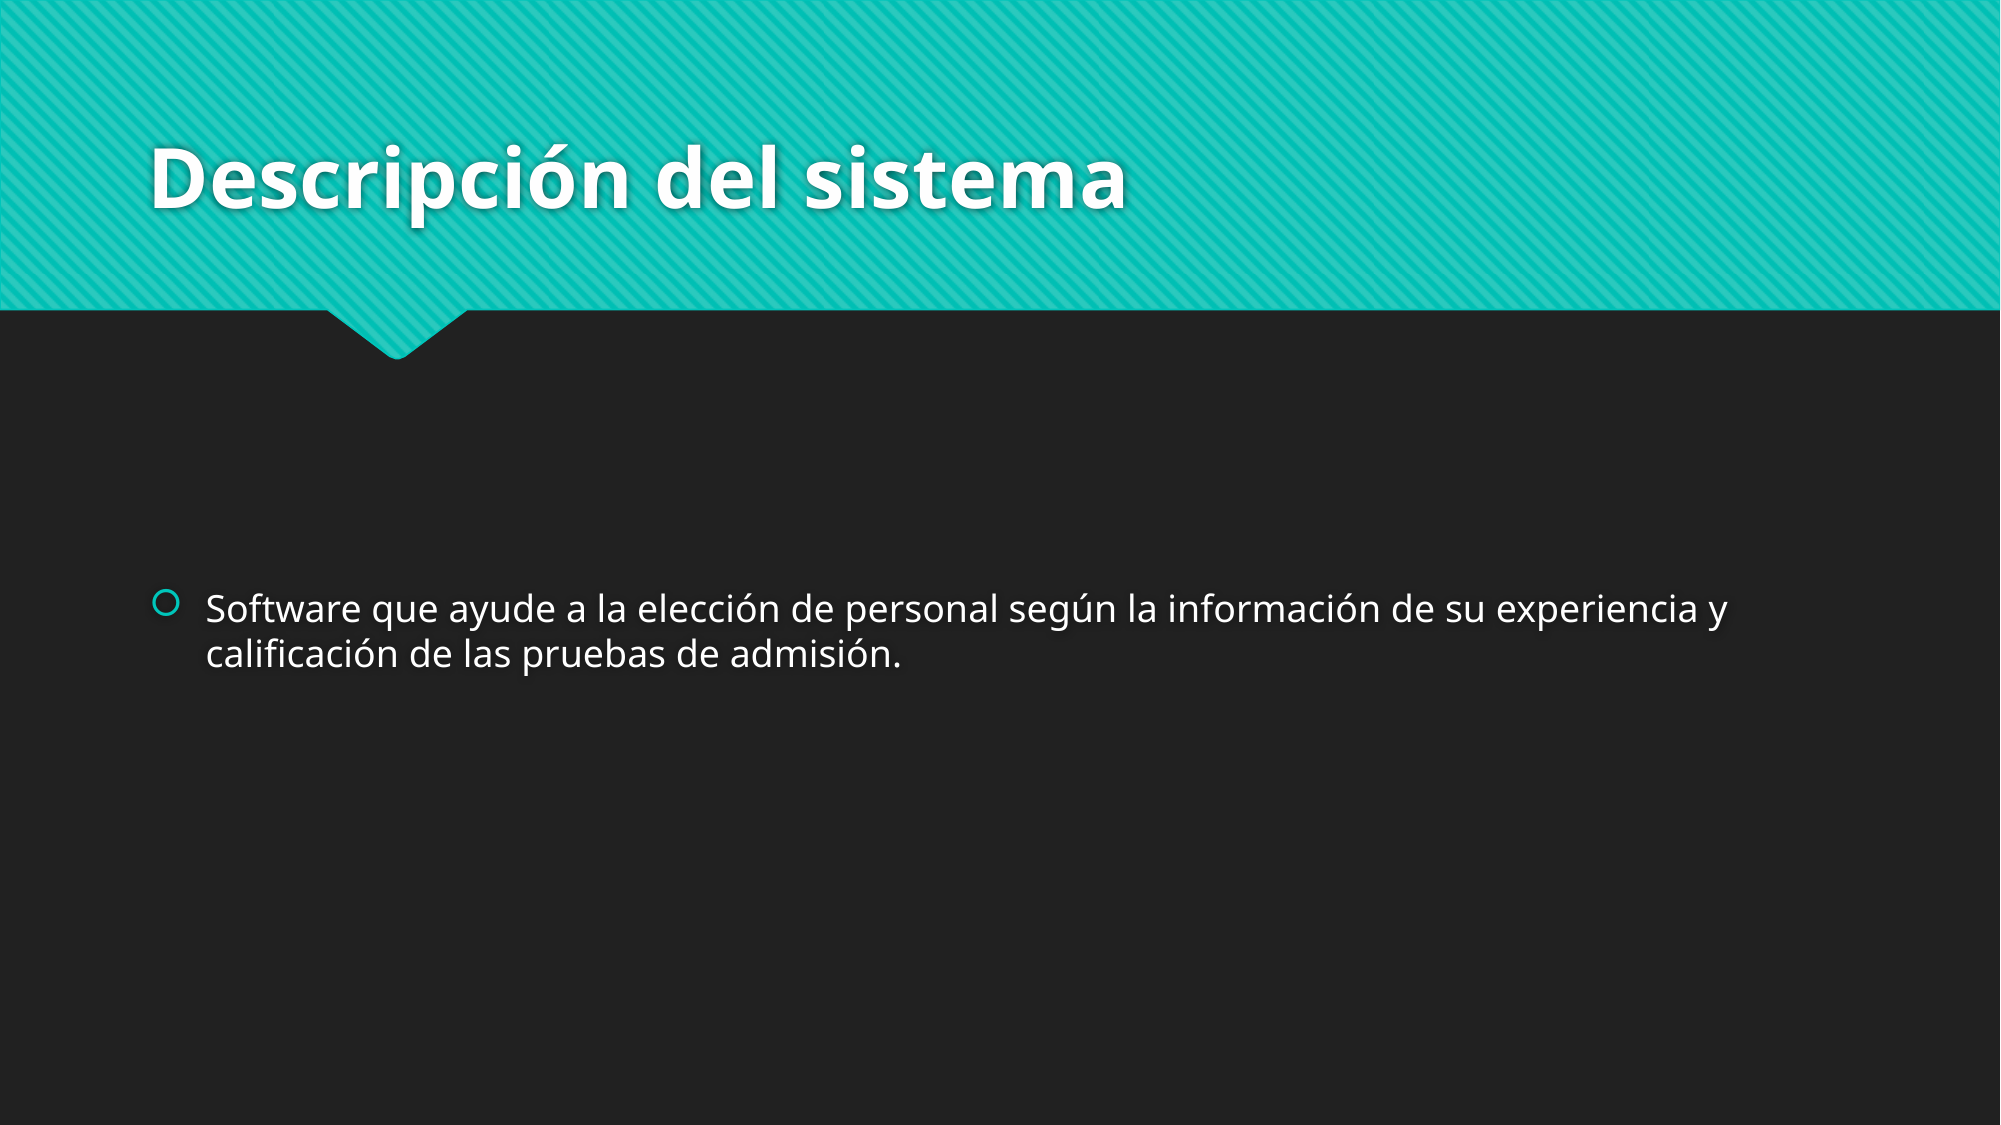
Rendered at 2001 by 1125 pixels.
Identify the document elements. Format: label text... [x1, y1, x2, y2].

list Software que ayude a la elección de personal según la información de su experiencia y calificación de las pruebas de admisión. [134, 364, 1866, 962]
title Descripción del sistema [132, 73, 1868, 233]
